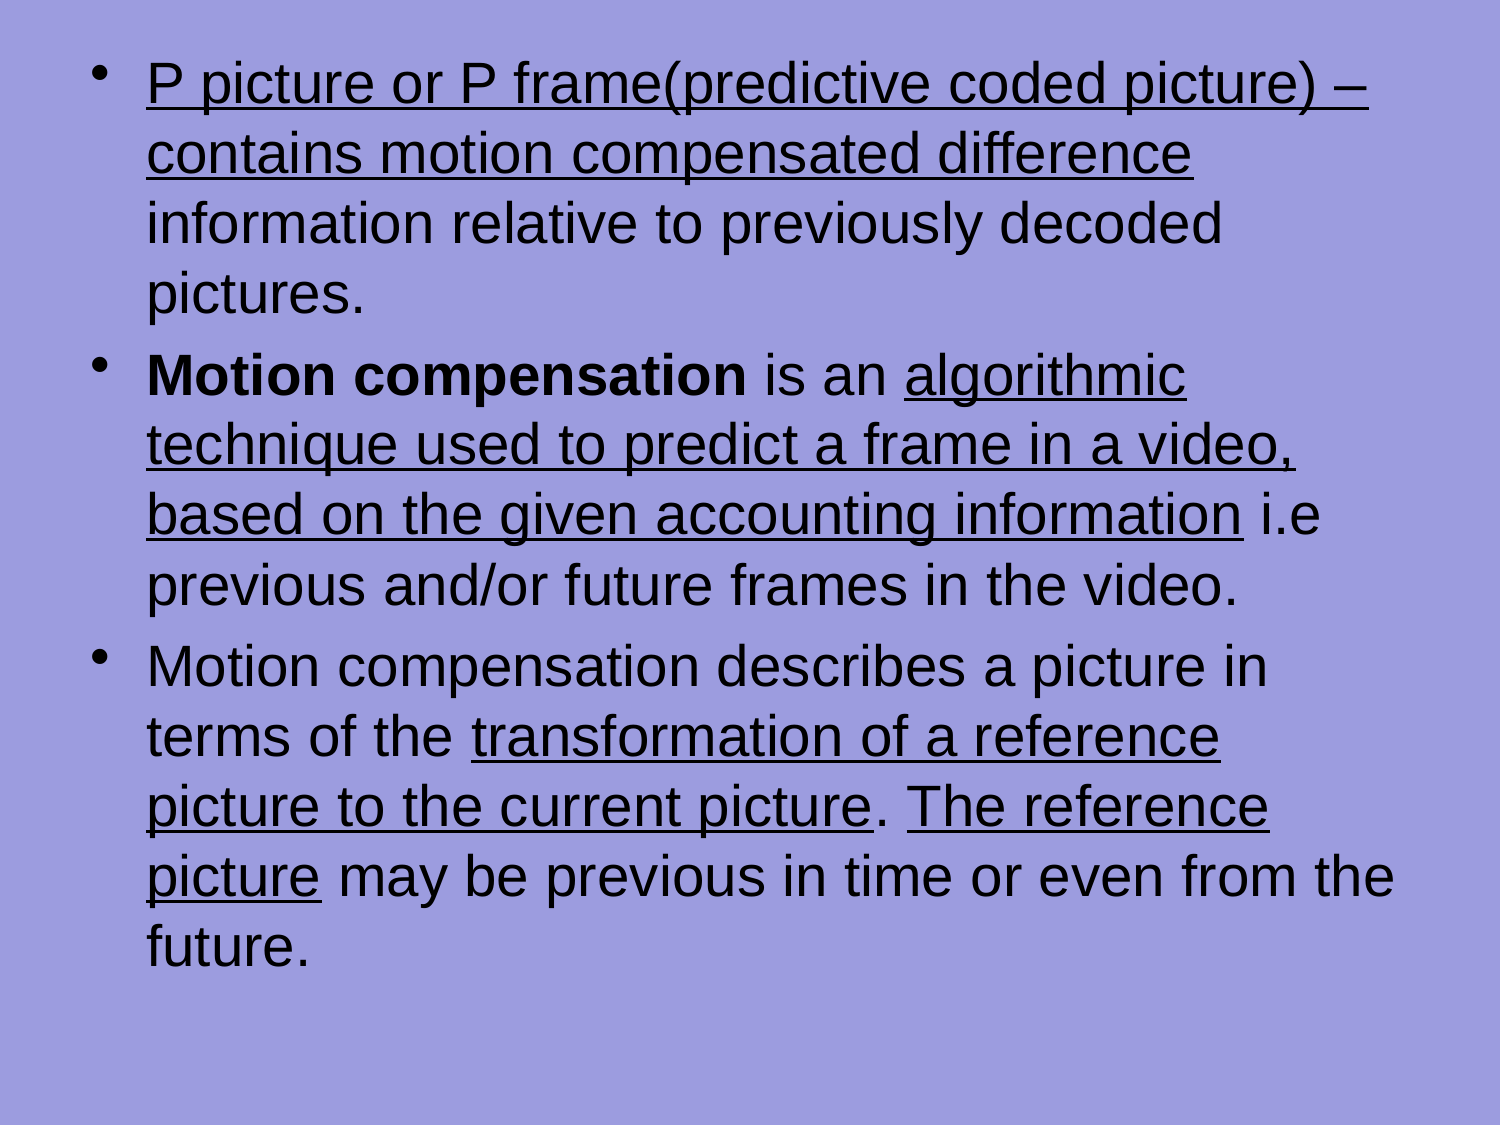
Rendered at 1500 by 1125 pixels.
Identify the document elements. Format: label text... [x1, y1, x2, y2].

list P picture or P frame(predictive coded picture) – contains motion compensated difference information relative to previously decoded pictures. Motion compensation is an algorithmic technique used to predict a frame in a video, based on the given accounting information i.e previous and/or future frames in the video. Motion compensation describes a picture in terms of the transformation of a reference picture to the current picture. The reference picture may be previous in time or even from the future. [74, 37, 1426, 1063]
